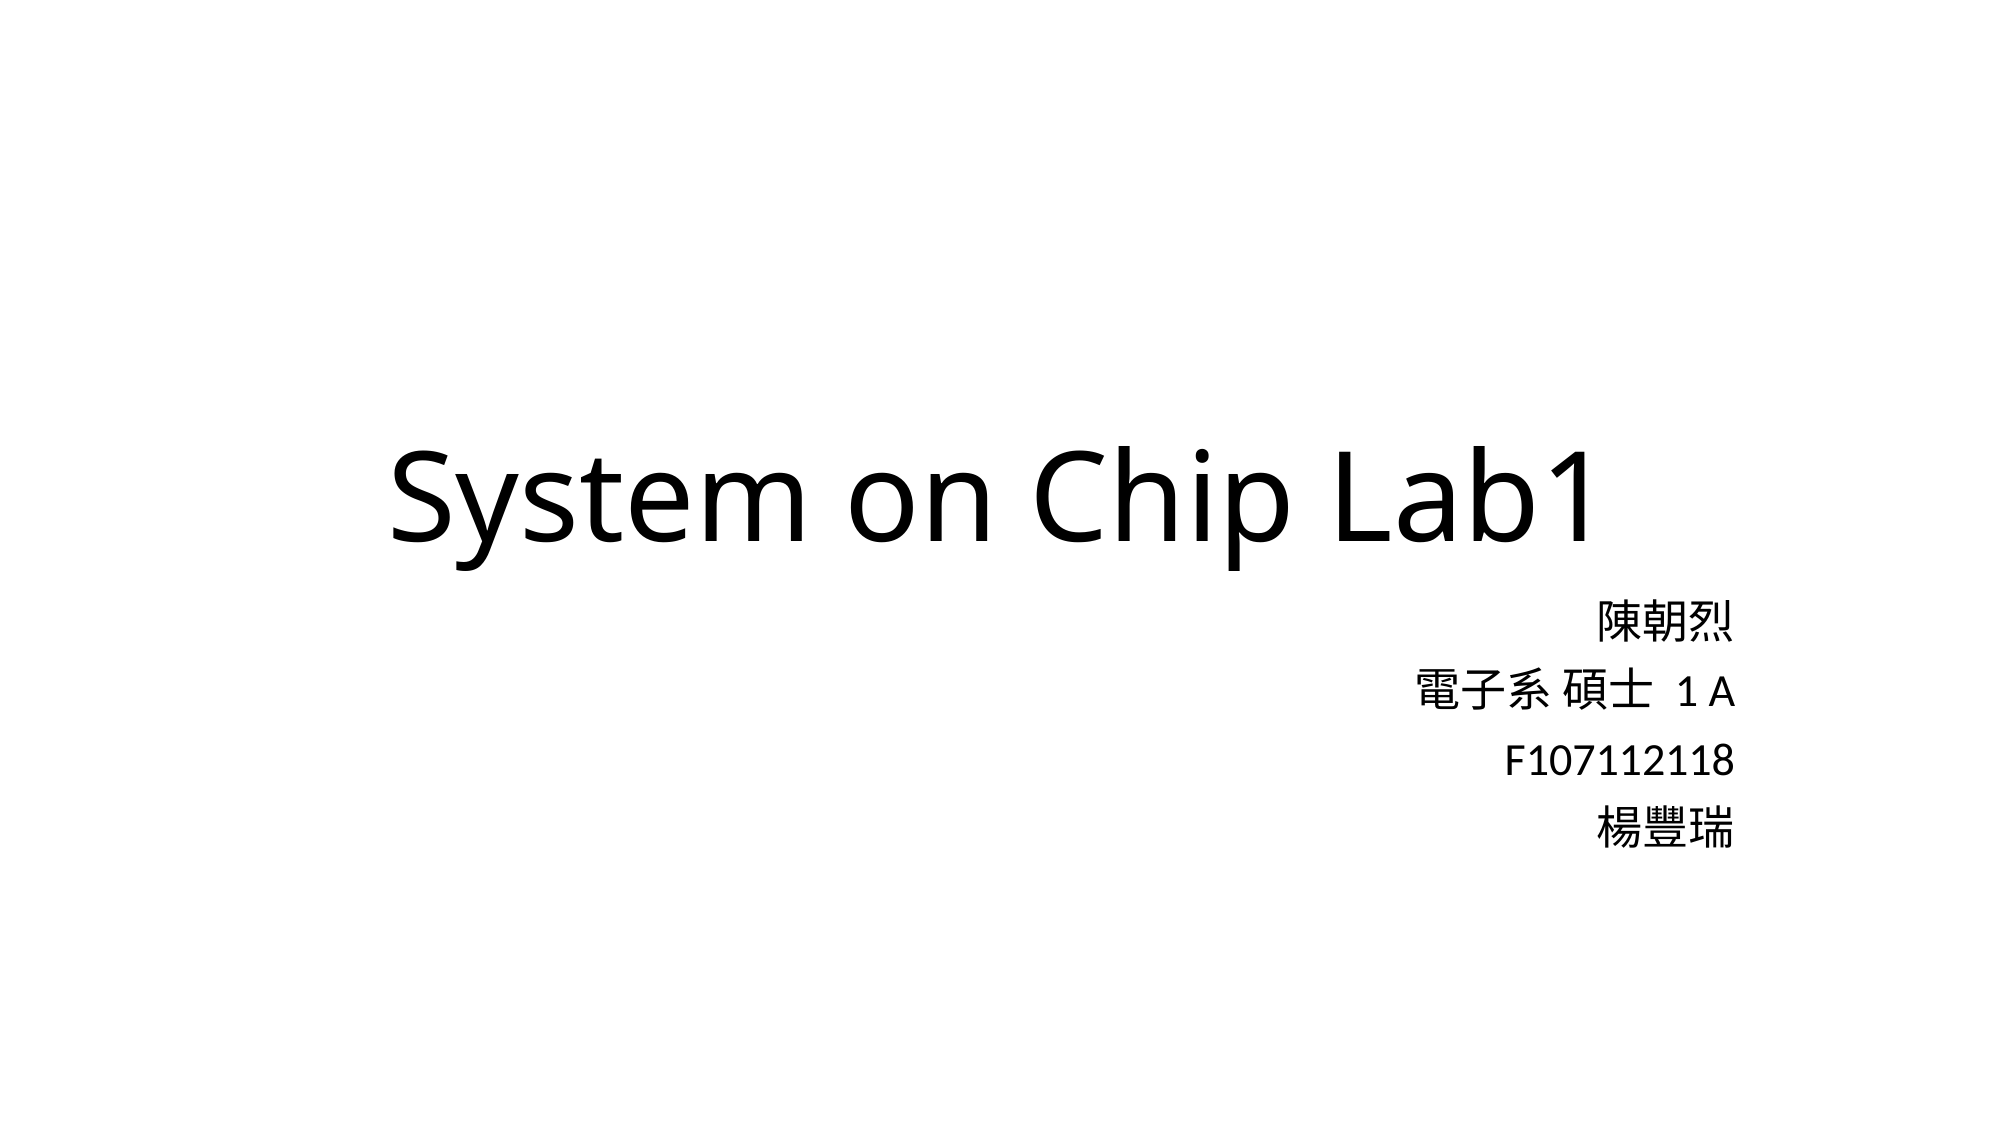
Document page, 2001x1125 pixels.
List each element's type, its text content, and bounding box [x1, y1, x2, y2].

subtitle 陳朝烈 電子系 碩士 1 A F107112118 楊豐瑞 [249, 590, 1750, 863]
title System on Chip Lab1 [249, 184, 1750, 576]
